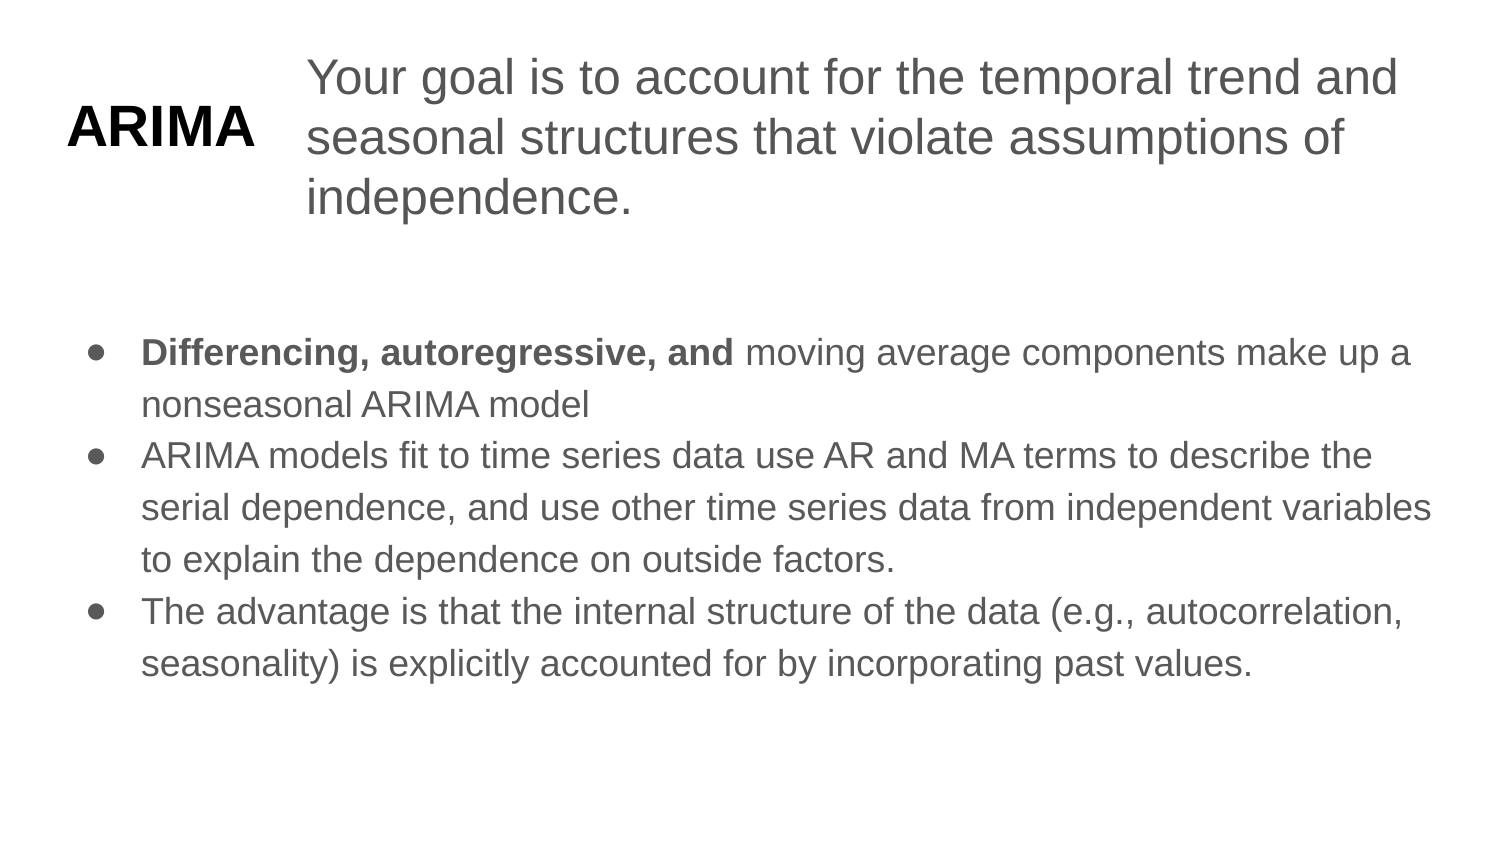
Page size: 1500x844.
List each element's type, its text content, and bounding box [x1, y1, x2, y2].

title ARIMA [51, 72, 291, 167]
text_box Differencing, autoregressive, and moving average components make up a nonseasonal ARIMA model ARIMA models fit to time series data use AR and MA terms to describe the serial dependence, and use other time series data from independent variables to explain the dependence on outside factors. The advantage is that the internal structure of the data (e.g., autocorrelation, seasonality) is explicitly accounted for by incorporating past values. [51, 306, 1449, 750]
list Your goal is to account for the temporal trend and seasonal structures that violate assumptions of independence. [291, 29, 1469, 422]
